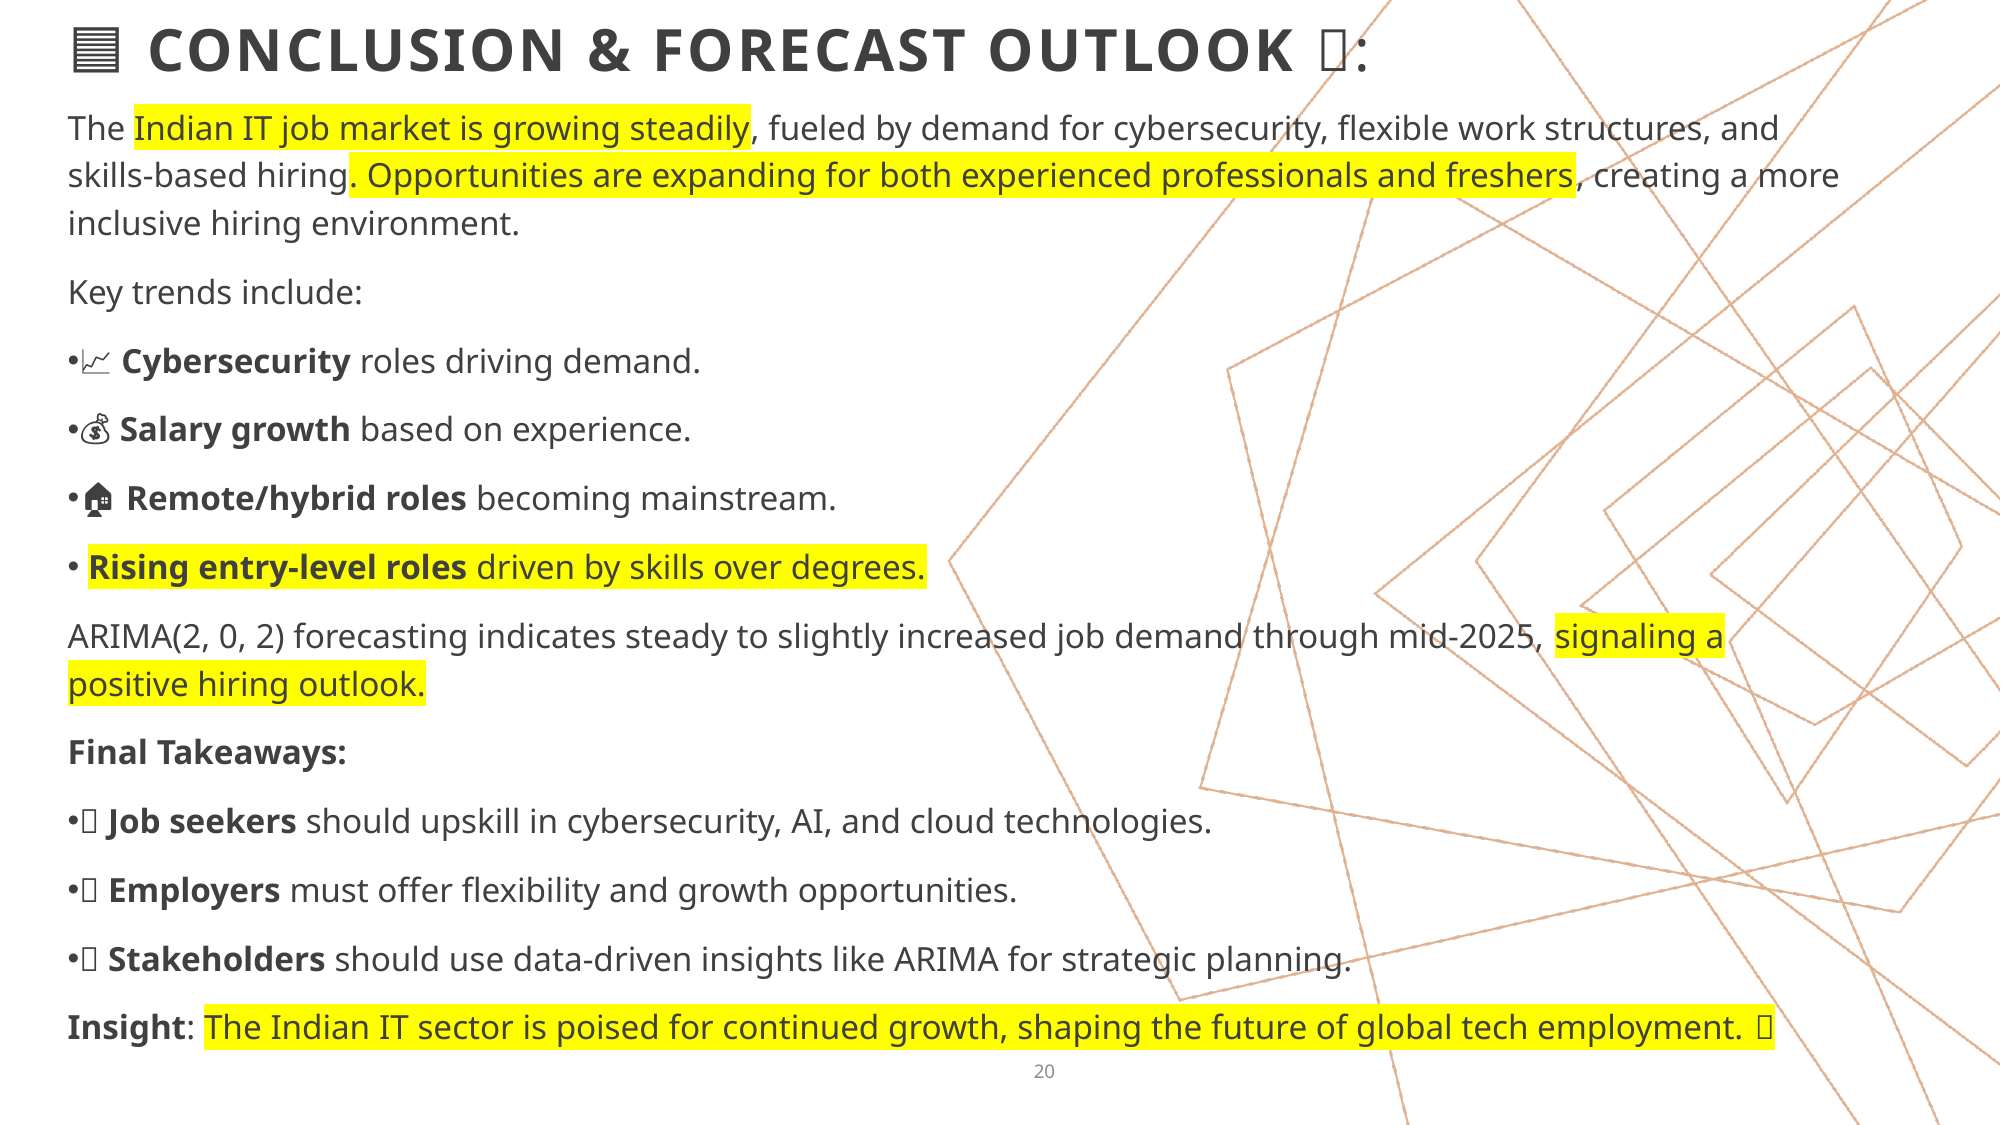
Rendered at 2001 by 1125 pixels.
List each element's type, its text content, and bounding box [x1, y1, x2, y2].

title 🟦 Conclusion & Forecast Outlook 🧾: [52, 0, 1570, 91]
list The Indian IT job market is growing steadily, fueled by demand for cybersecurity, flexible work structures, and skills-based hiring. Opportunities are expanding for both experienced professionals and freshers, creating a more inclusive hiring environment. Key trends include: 📈 Cybersecurity roles driving demand. 💰 Salary growth based on experience. 🏠 Remote/hybrid roles becoming mainstream. 🧑‍🎓 Rising entry-level roles driven by skills over degrees. ARIMA(2, 0, 2) forecasting indicates steady to slightly increased job demand through mid-2025, signaling a positive hiring outlook. Final Takeaways: ✅ Job seekers should upskill in cybersecurity, AI, and cloud technologies. ✅ Employers must offer flexibility and growth opportunities. ✅ Stakeholders should use data-driven insights like ARIMA for strategic planning. Insight: The Indian IT sector is poised for continued growth, shaping the future of global tech employment. 🚀 [52, 91, 1865, 1120]
picture [900, 0, 2000, 1125]
